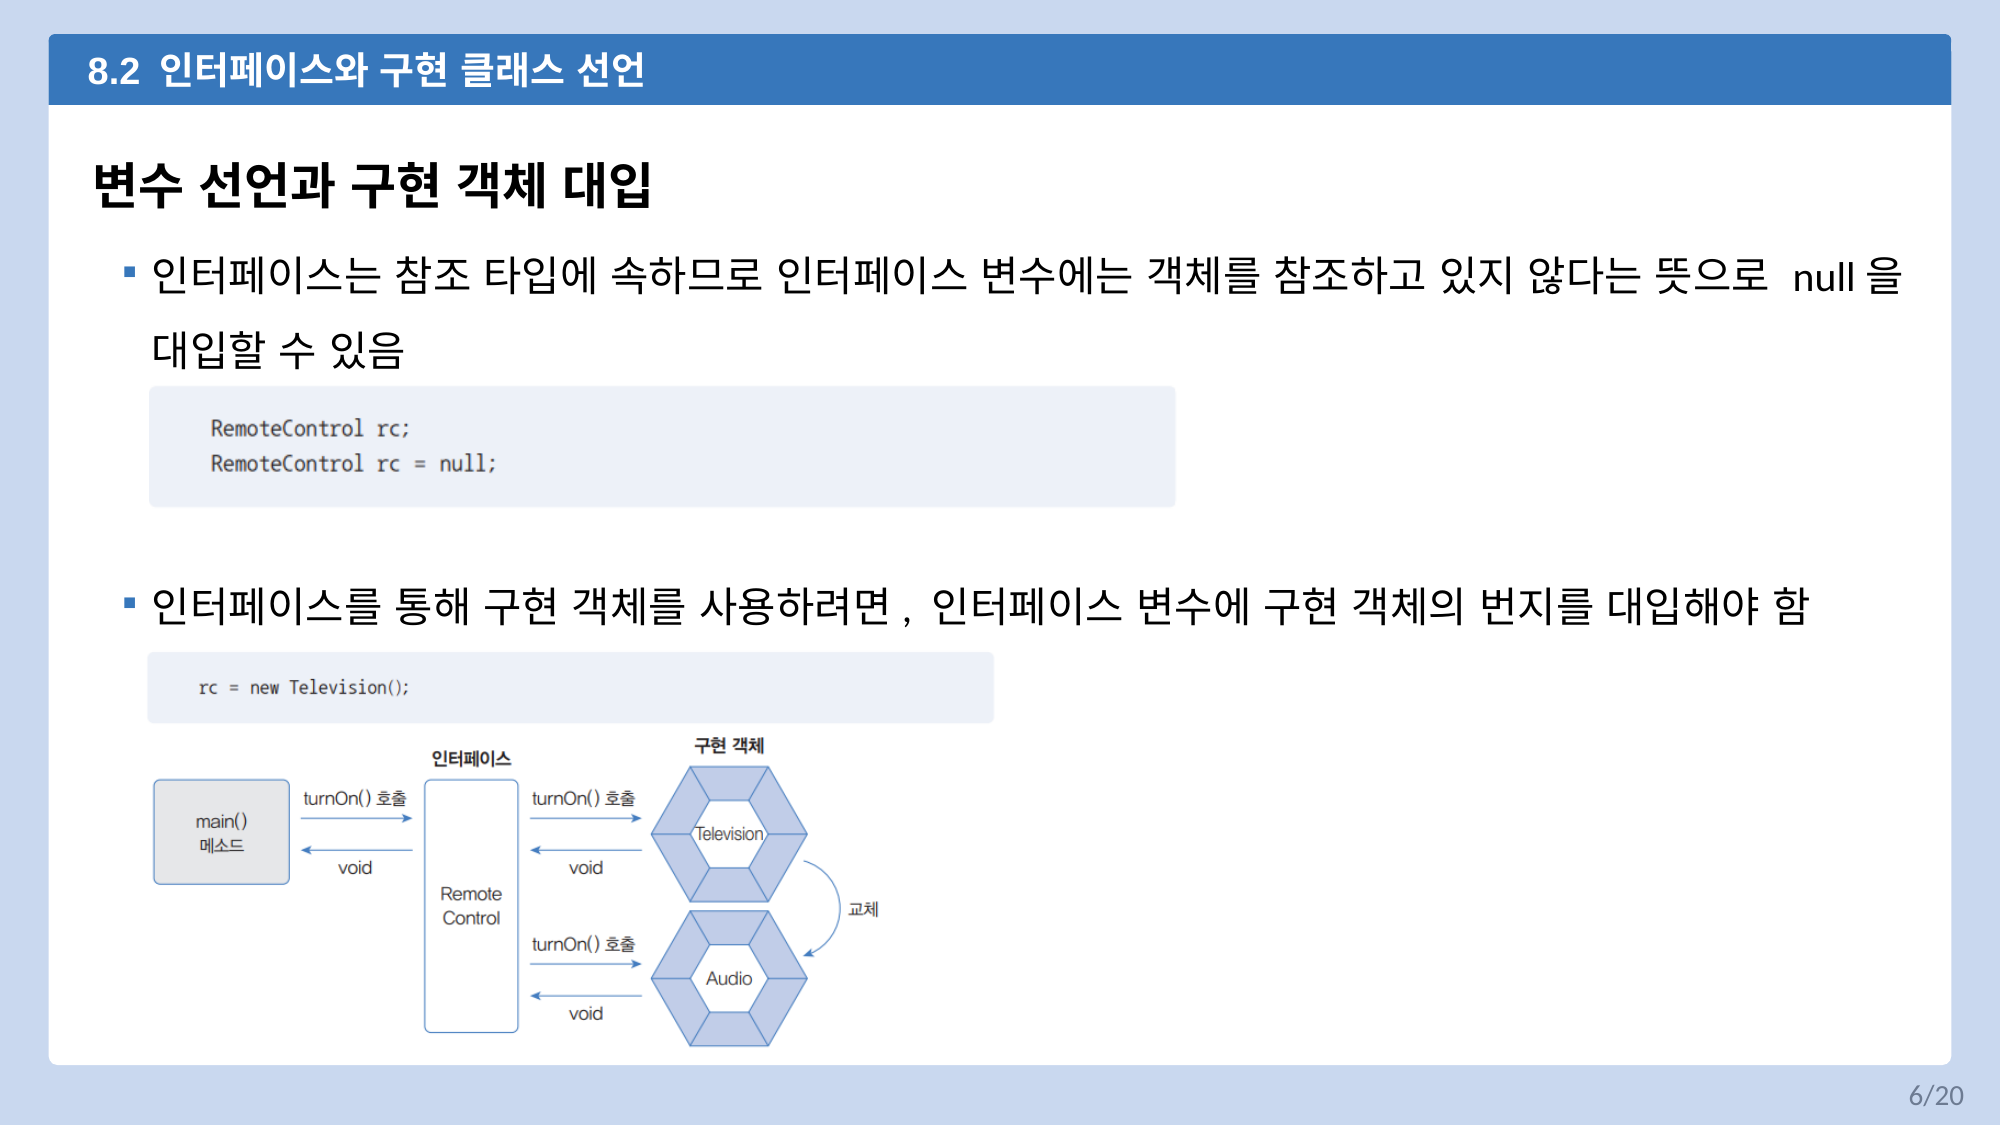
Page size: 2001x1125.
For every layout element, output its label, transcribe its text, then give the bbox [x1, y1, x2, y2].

picture [144, 737, 887, 1055]
title 8.2 인터페이스와 구현 클래스 선언 [72, 44, 1798, 101]
list 변수 선언과 구현 객체 대입 인터페이스는 참조 타입에 속하므로 인터페이스 변수에는 객체를 참조하고 있지 않다는 뜻으로 null을 대입할 수 있음 인터페이스를 통해 구현 객체를 사용하려면, 인터페이스 변수에 구현 객체의 번지를 대입해야 함 [77, 116, 1927, 1044]
picture [143, 644, 997, 728]
picture [149, 379, 1178, 514]
